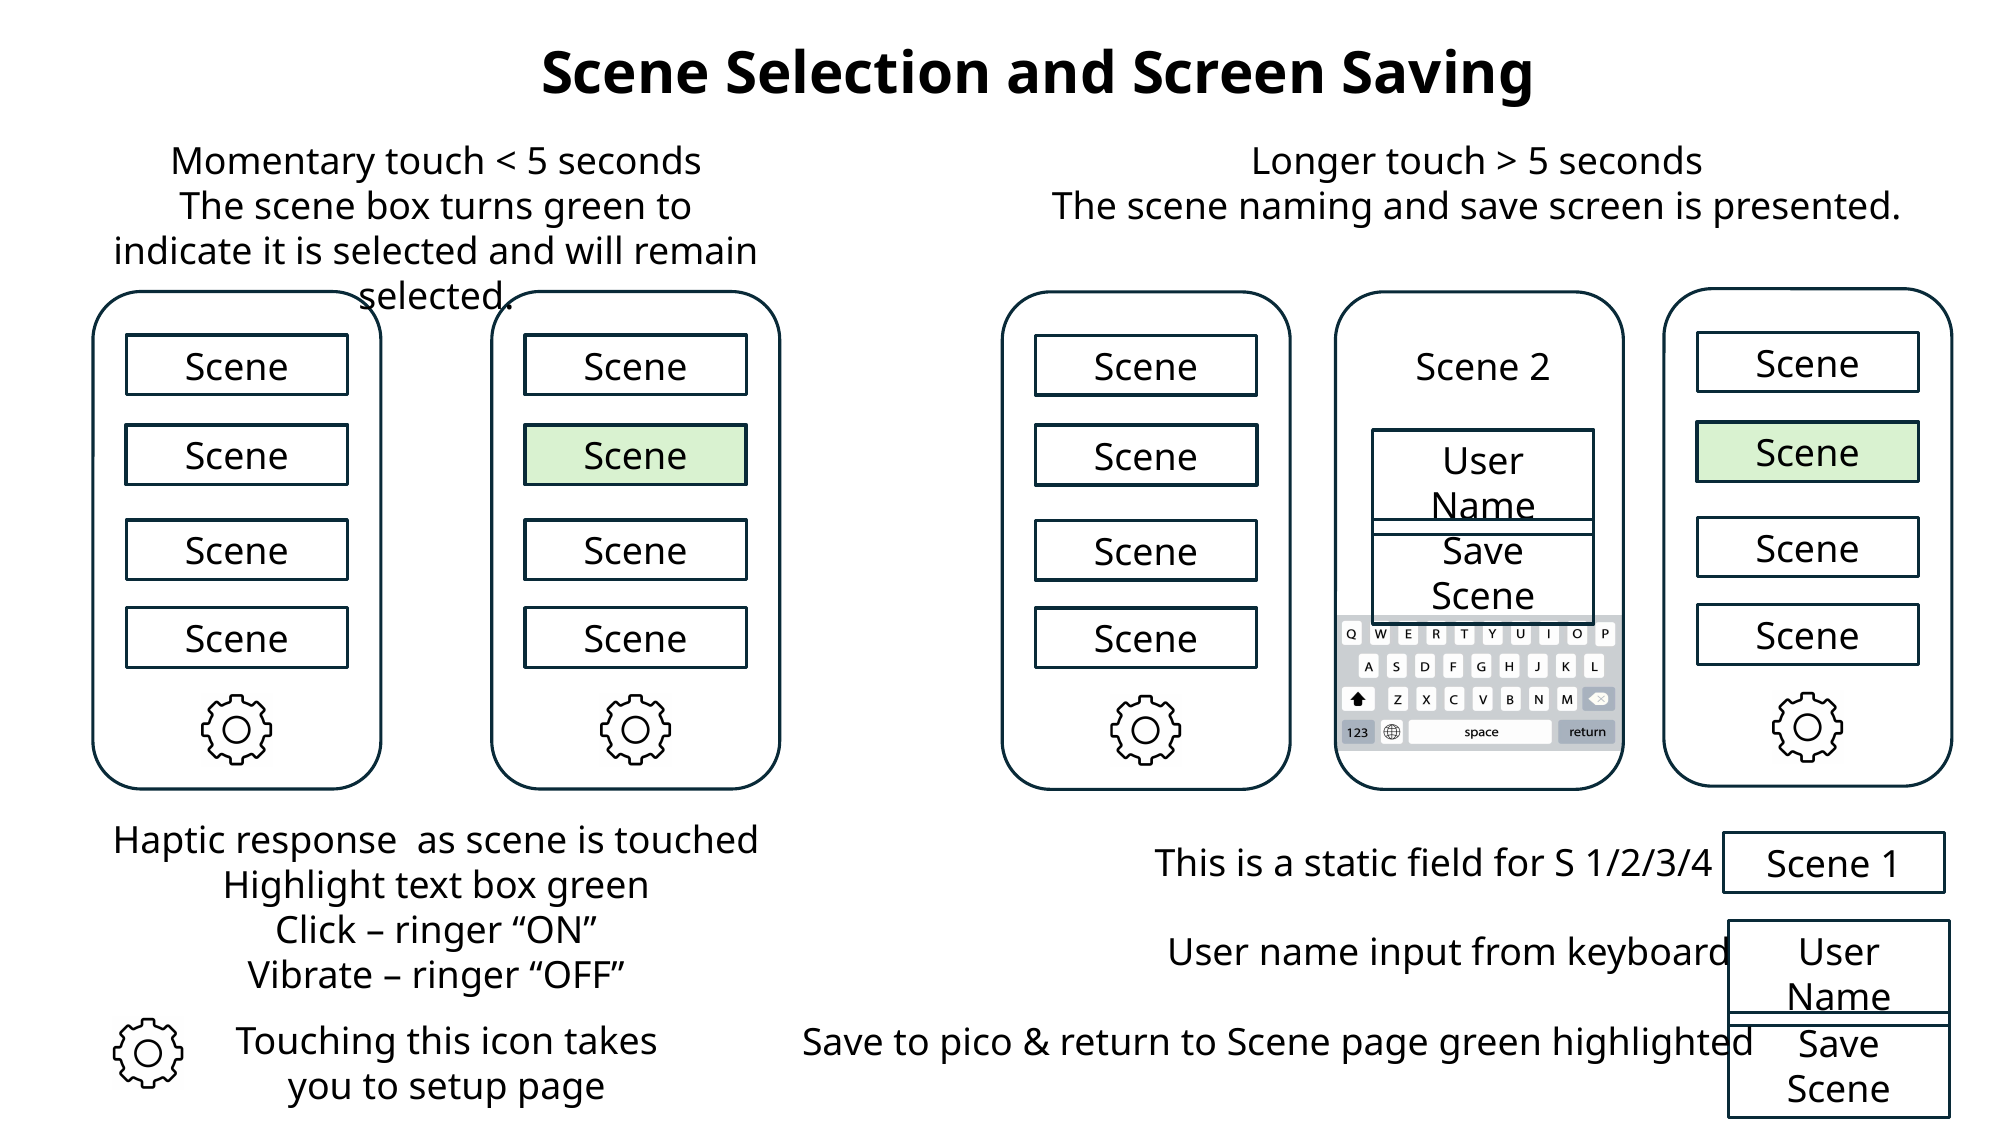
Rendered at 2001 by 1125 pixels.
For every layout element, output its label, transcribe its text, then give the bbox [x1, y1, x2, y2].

text_box Haptic response as scene is touched Highlight text box green Click – ringer “ON” Vibrate – ringer “OFF” [92, 808, 780, 1004]
picture [111, 1016, 185, 1090]
text_box Save Scene [1728, 1026, 1950, 1118]
text_box [1662, 287, 1954, 788]
text_box Scene [1035, 607, 1257, 668]
text_box Scene [1035, 335, 1257, 396]
text_box Scene 2 [1372, 335, 1594, 396]
text_box [1000, 290, 1292, 791]
text_box Scene [126, 519, 348, 580]
text_box Scene Selection and Screen Saving [526, 28, 1551, 113]
text_box [490, 325, 782, 791]
text_box Scene [1697, 421, 1919, 482]
text_box Scene [1035, 425, 1257, 485]
text_box [1335, 752, 1624, 791]
text_box User Name [1372, 429, 1594, 519]
picture [200, 693, 274, 767]
picture [599, 693, 672, 767]
text_box Scene [1697, 517, 1919, 577]
text_box User name input from keyboard [1152, 920, 1747, 981]
text_box Scene 1 [1723, 832, 1945, 893]
text_box This is a static field for S 1/2/3/4 [1139, 831, 1729, 892]
text_box Scene [525, 335, 747, 395]
text_box User Name [1728, 920, 1950, 1026]
picture [1109, 693, 1183, 768]
text_box Scene [1697, 604, 1919, 665]
text_box Save to pico & return to Scene page green highlighted [787, 1010, 1771, 1071]
text_box Scene [525, 519, 747, 580]
text_box Scene [126, 607, 348, 668]
text_box Scene [126, 335, 348, 395]
text_box Longer touch > 5 seconds The scene naming and save screen is presented. [1002, 130, 1952, 235]
picture [1771, 690, 1845, 764]
text_box Scene [1697, 332, 1919, 392]
text_box Scene [126, 424, 348, 485]
text_box [1333, 290, 1625, 751]
text_box Scene [525, 607, 747, 668]
text_box Scene [525, 424, 747, 485]
text_box [91, 325, 383, 791]
text_box Scene [1035, 520, 1257, 581]
text_box Save Scene [1372, 519, 1594, 614]
text_box Momentary touch < 5 seconds The scene box turns green to indicate it is selected and will remain selected. [92, 130, 780, 325]
picture [1334, 614, 1624, 752]
text_box Touching this icon takes you to setup page [183, 1009, 710, 1115]
